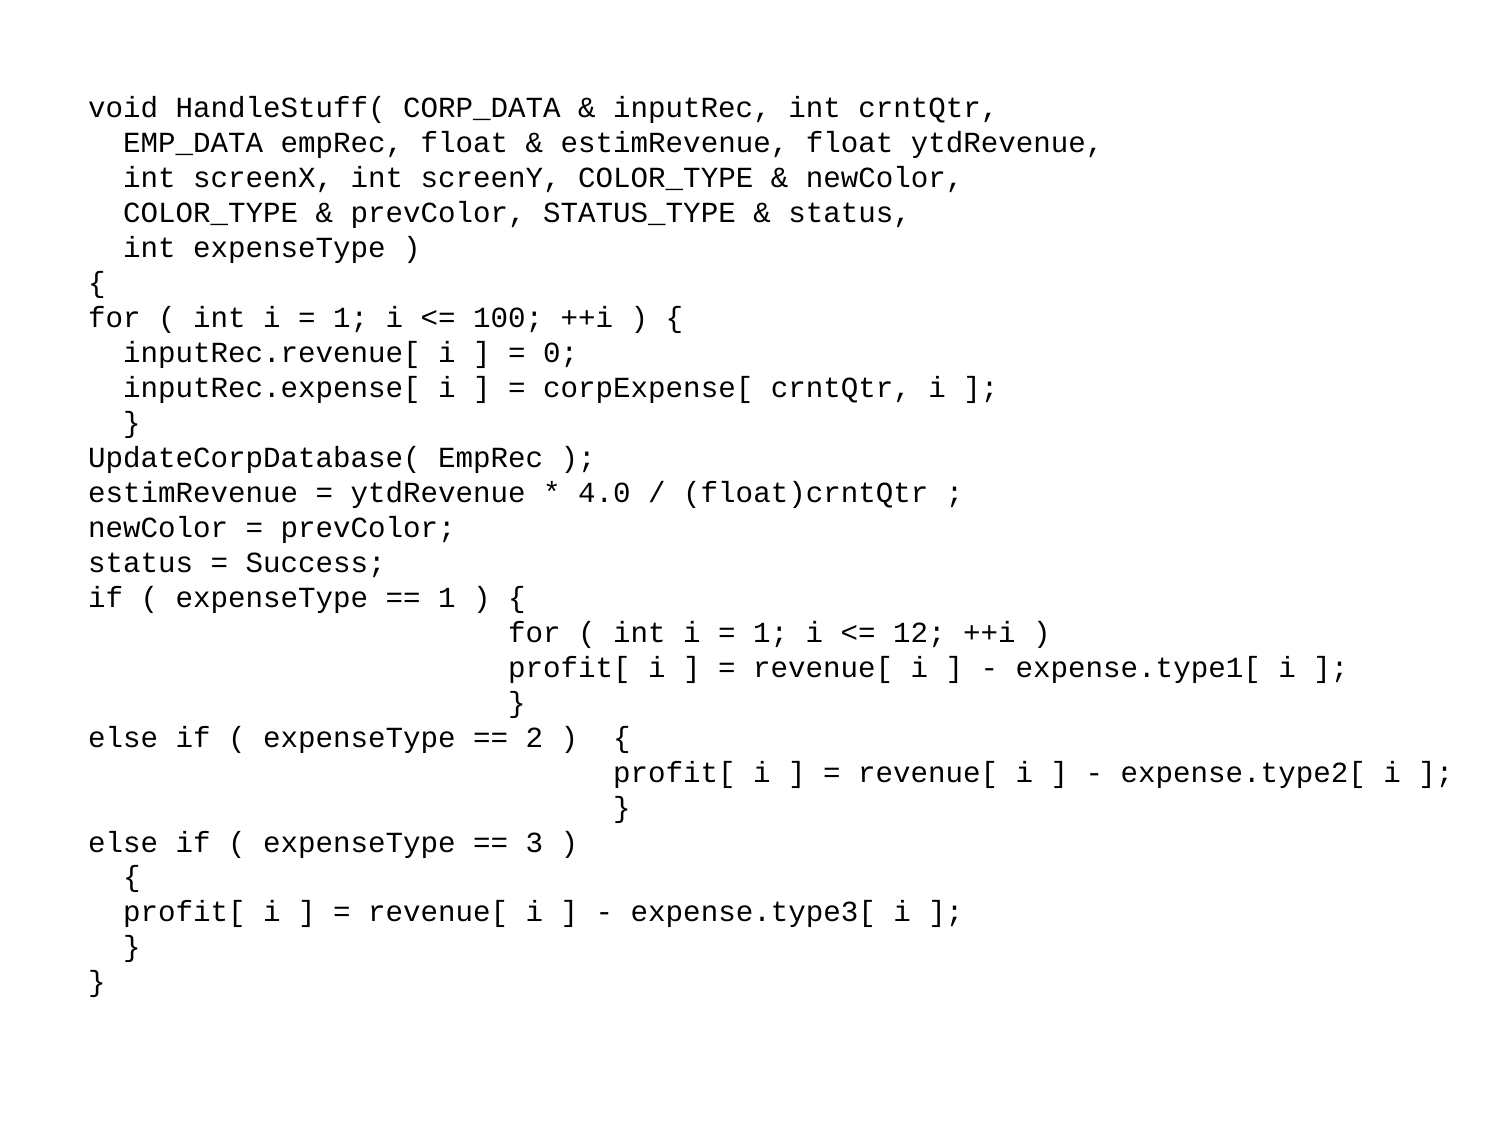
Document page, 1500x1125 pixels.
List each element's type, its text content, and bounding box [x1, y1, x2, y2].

text_box void HandleStuff( CORP_DATA & inputRec, int crntQtr, EMP_DATA empRec, float & estimRevenue, float ytdRevenue, int screenX, int screenY, COLOR_TYPE & newColor, COLOR_TYPE & prevColor, STATUS_TYPE & status, int expenseType ) { for ( int i = 1; i <= 100; ++i ) { inputRec.revenue[ i ] = 0; inputRec.expense[ i ] = corpExpense[ crntQtr, i ]; } UpdateCorpDatabase( EmpRec ); estimRevenue = ytdRevenue * 4.0 / (float)crntQtr ; newColor = prevColor; status = Success; if ( expenseType == 1 ) { for ( int i = 1; i <= 12; ++i ) profit[ i ] = revenue[ i ] - expense.type1[ i ]; } else if ( expenseType == 2 ) { profit[ i ] = revenue[ i ] - expense.type2[ i ]; } else if ( expenseType == 3 ) { profit[ i ] = revenue[ i ] - expense.type3[ i ]; } } [73, 46, 1468, 1040]
